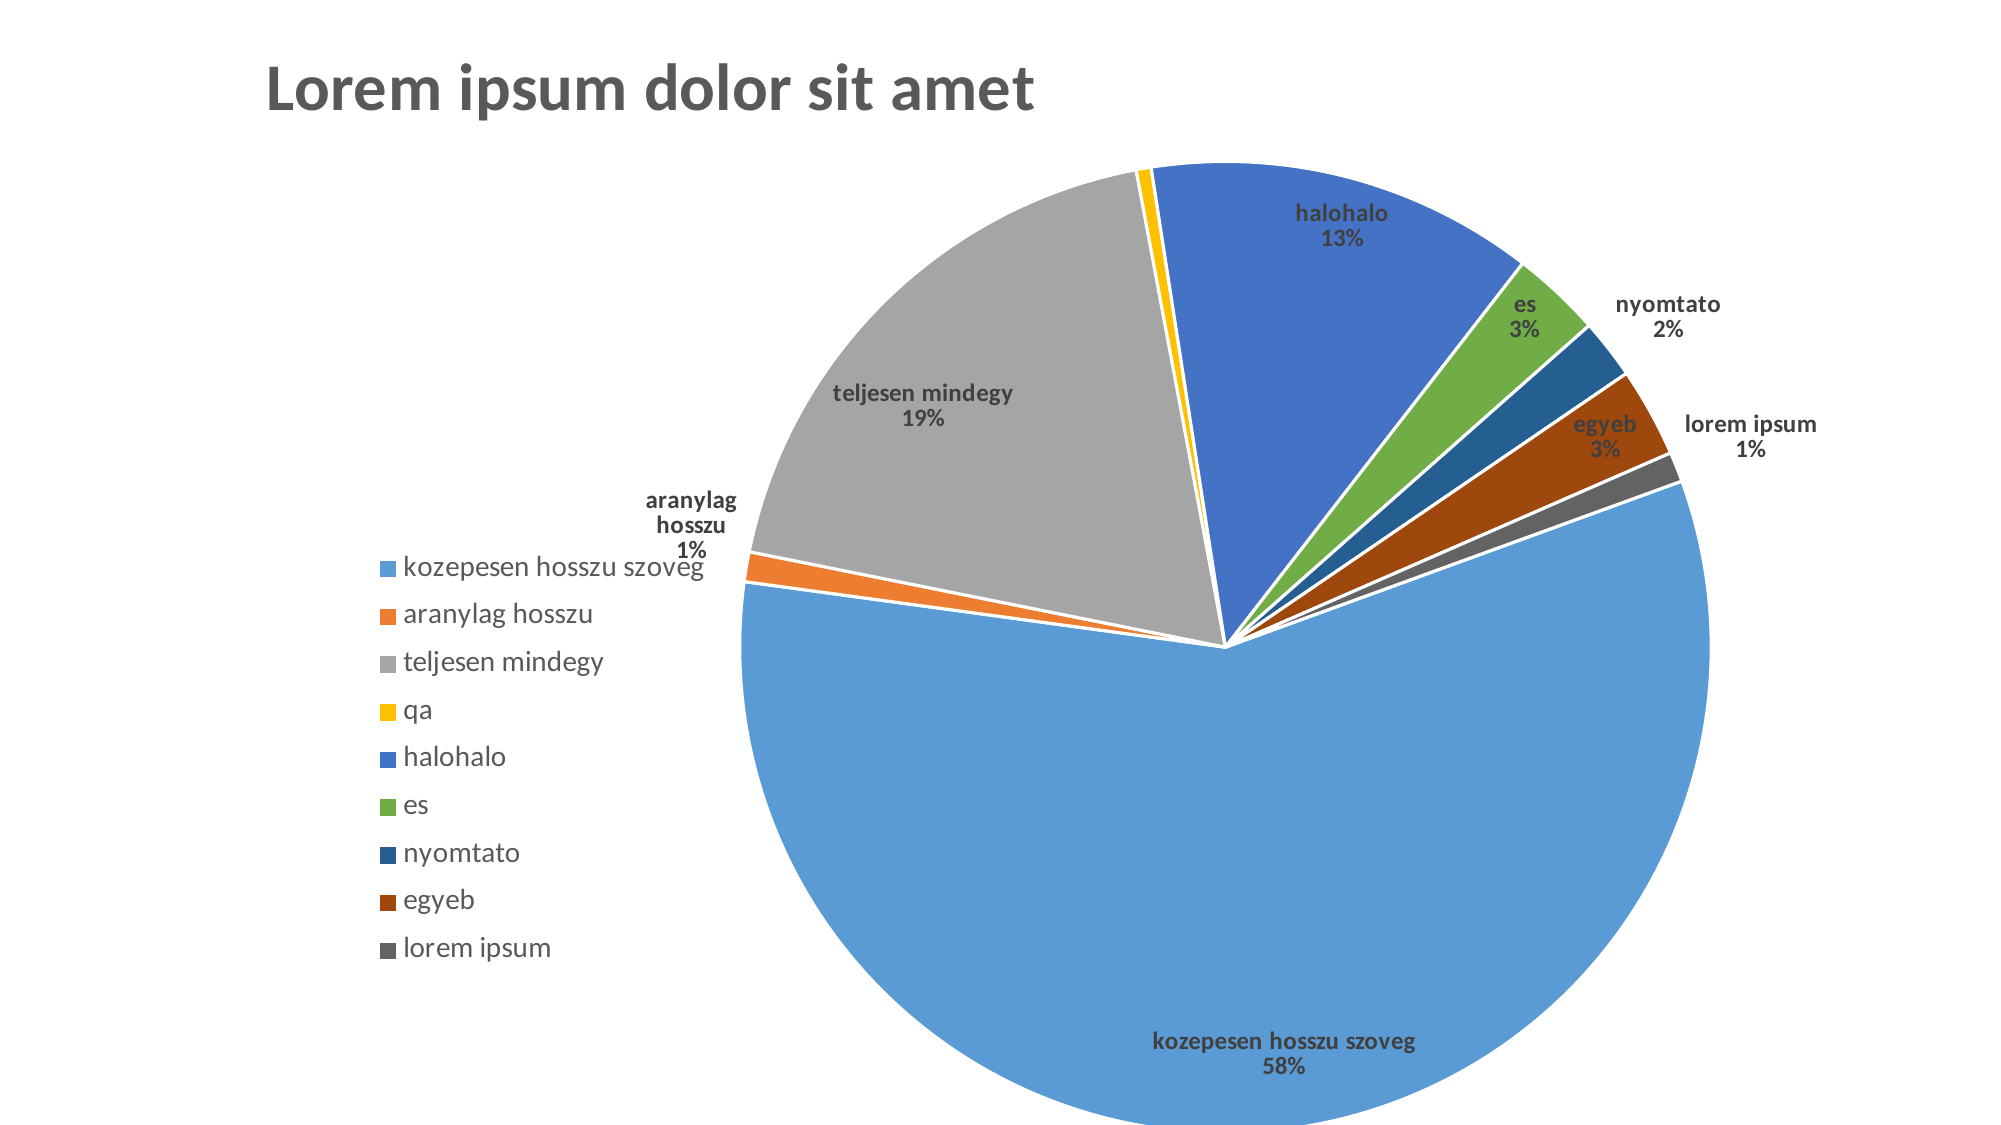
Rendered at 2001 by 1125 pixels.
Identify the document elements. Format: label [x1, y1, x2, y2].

chart [138, 0, 1907, 1125]
